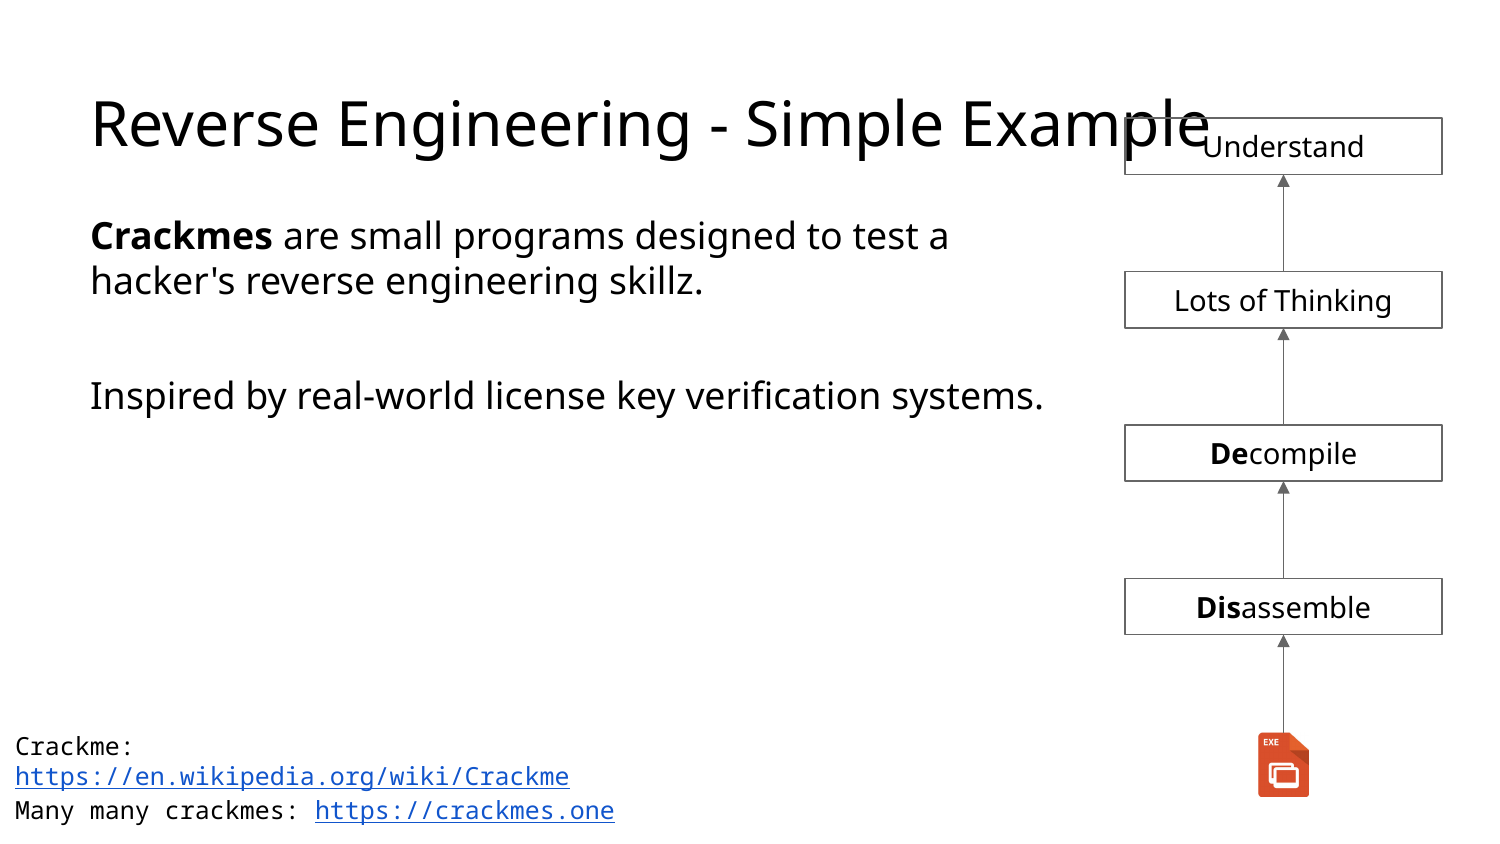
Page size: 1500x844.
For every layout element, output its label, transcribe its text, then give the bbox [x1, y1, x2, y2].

text_box Lots of Thinking [1125, 271, 1442, 328]
text_box Decompile [1125, 425, 1442, 482]
text_box Crackme: https://en.wikipedia.org/wiki/Crackme Many many crackmes: https://crackmes.one [0, 746, 677, 844]
picture [1257, 732, 1310, 798]
title Reverse Engineering - Simple Example [75, 33, 1425, 175]
text_box Understand [1125, 118, 1442, 175]
text_box Disassemble [1125, 578, 1442, 635]
list Crackmes are small programs designed to test a hacker's reverse engineering skillz. Inspired by real-world license key verification systems. [75, 196, 1066, 808]
